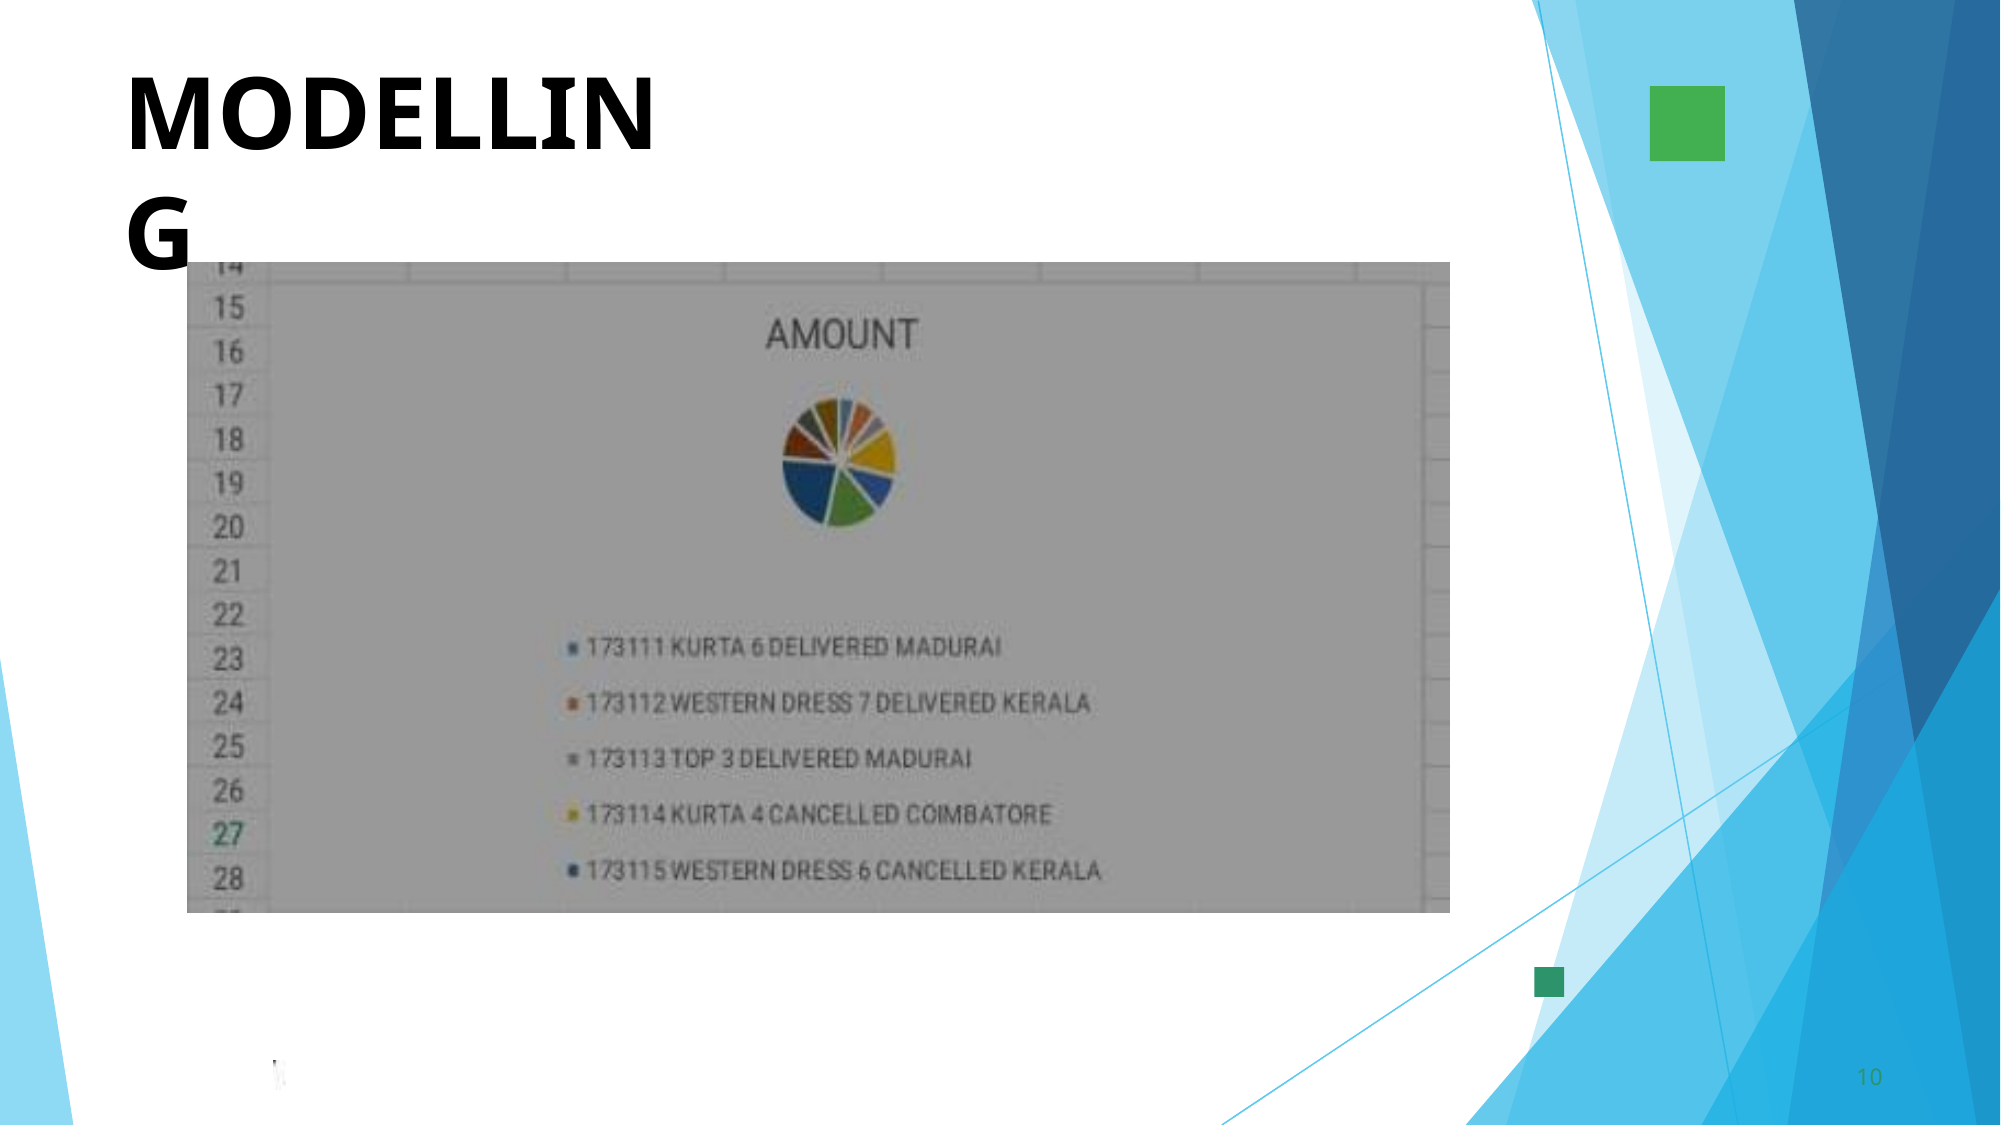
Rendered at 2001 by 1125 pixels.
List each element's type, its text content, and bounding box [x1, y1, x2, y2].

text_box [1649, 86, 1725, 162]
picture [273, 1060, 287, 1091]
text_box [1534, 967, 1565, 997]
text_box 10 [1849, 1061, 1888, 1095]
picture [187, 262, 1451, 913]
text_box MODELLING [121, 47, 664, 290]
